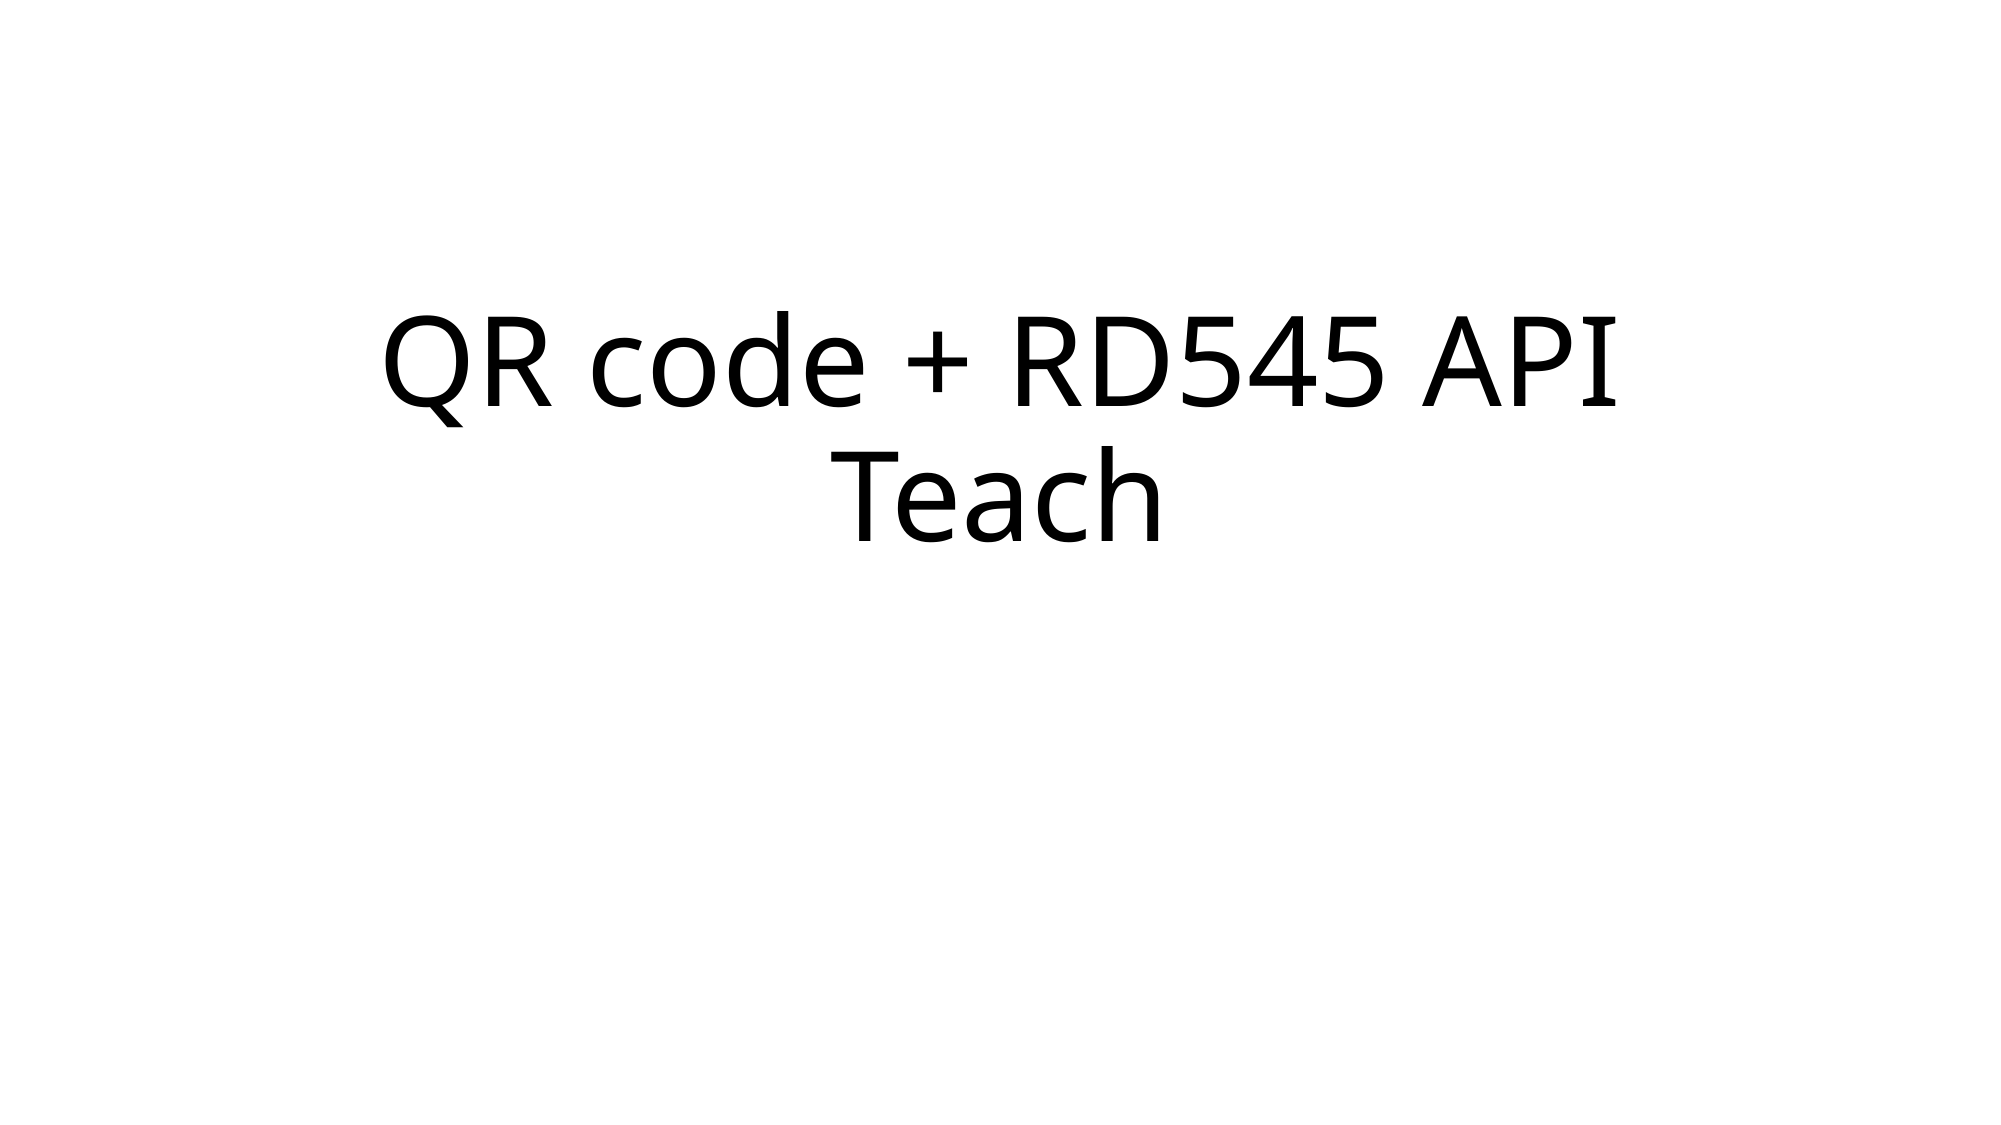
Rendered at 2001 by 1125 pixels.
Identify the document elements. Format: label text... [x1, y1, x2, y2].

title QR code + RD545 API Teach [249, 184, 1750, 576]
